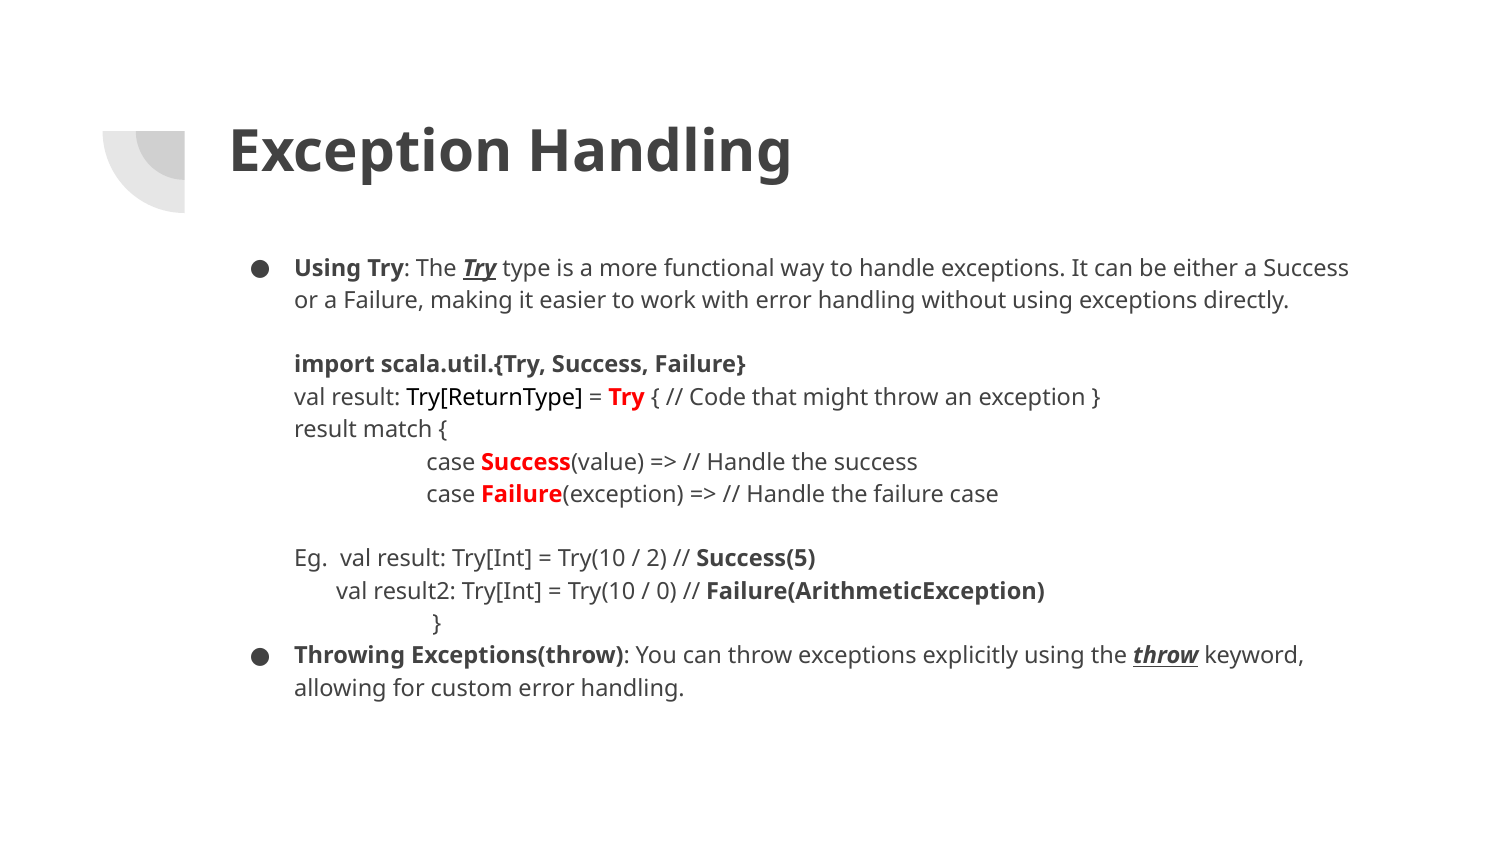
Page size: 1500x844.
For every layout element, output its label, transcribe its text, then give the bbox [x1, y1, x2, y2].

list Using Try: The Try type is a more functional way to handle exceptions. It can be either a Success or a Failure, making it easier to work with error handling without using exceptions directly. import scala.util.{Try, Success, Failure} val result: Try[ReturnType] = Try { // Code that might throw an exception } result match { case Success(value) => // Handle the success case Failure(exception) => // Handle the failure case Eg. val result: Try[Int] = Try(10 / 2) // Success(5) val result2: Try[Int] = Try(10 / 0) // Failure(ArithmeticException) } Throwing Exceptions(throw): You can throw exceptions explicitly using the throw keyword, allowing for custom error handling. [213, 233, 1368, 744]
title Exception Handling [213, 98, 1368, 214]
